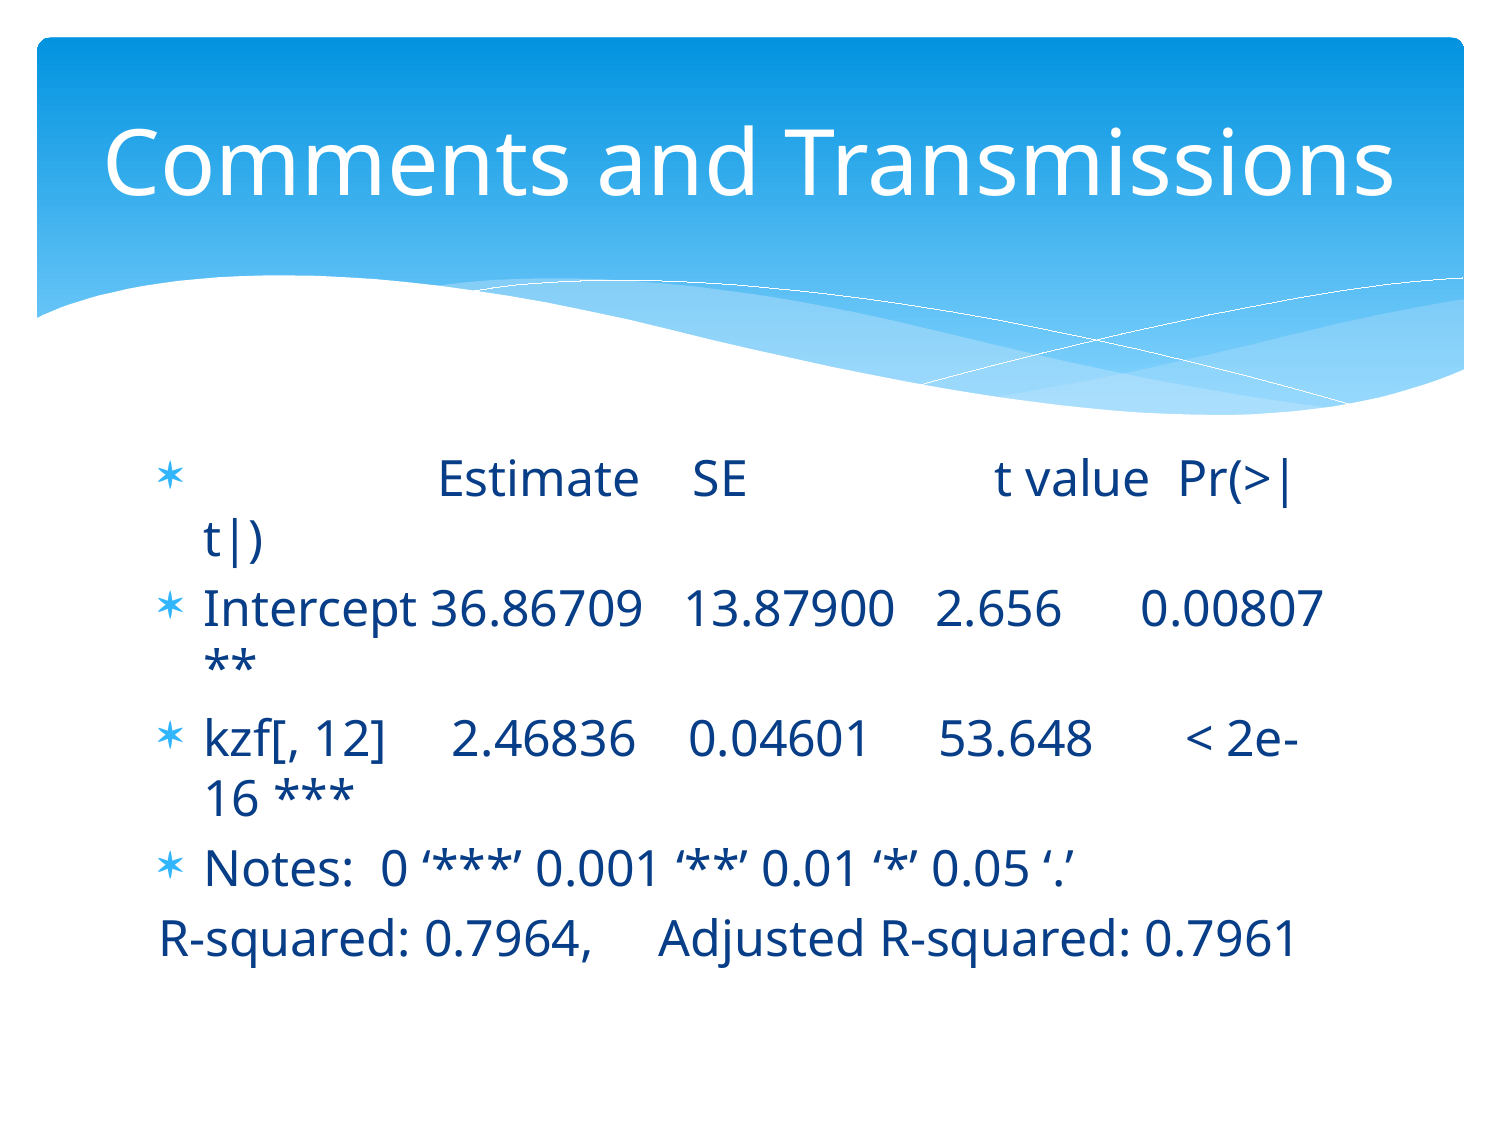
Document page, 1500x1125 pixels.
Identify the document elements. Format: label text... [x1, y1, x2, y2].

list Estimate SE t value Pr(>|t|) Intercept 36.86709 13.87900 2.656 0.00807 ** kzf[, 12] 2.46836 0.04601 53.648 < 2e-16 *** Notes: 0 ‘***’ 0.001 ‘**’ 0.01 ‘*’ 0.05 ‘.’ R-squared: 0.7964, Adjusted R-squared: 0.7961 [143, 438, 1359, 1005]
title Comments and Transmissions [75, 55, 1425, 261]
